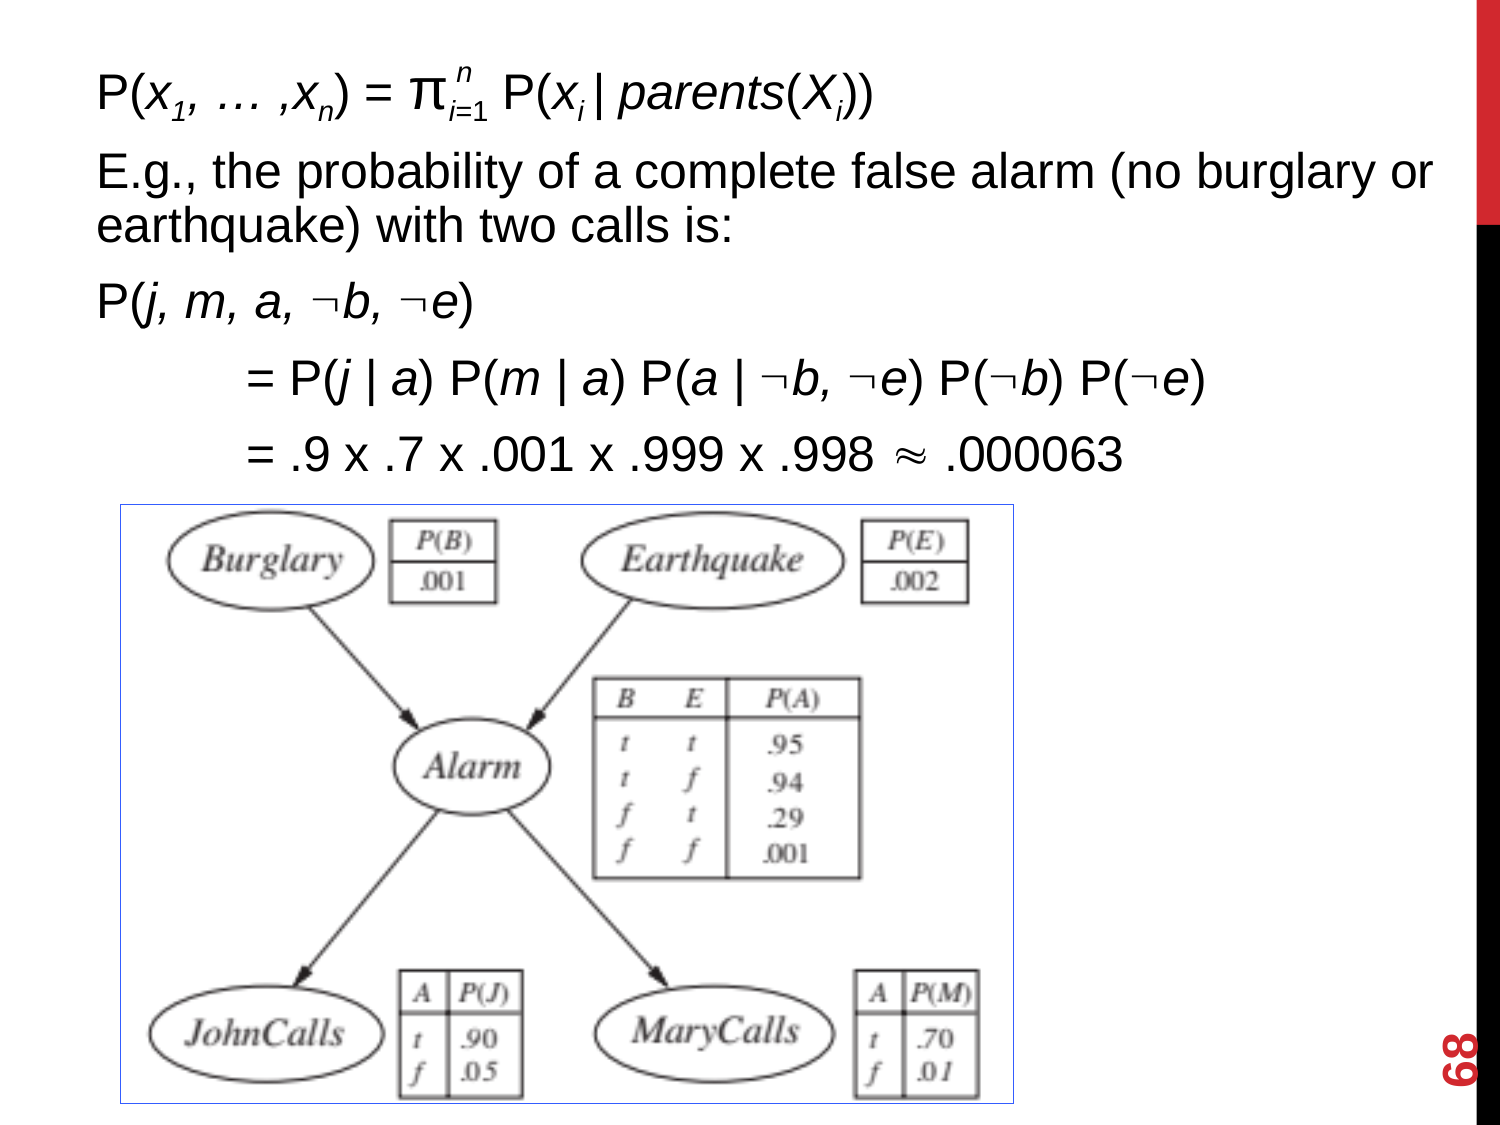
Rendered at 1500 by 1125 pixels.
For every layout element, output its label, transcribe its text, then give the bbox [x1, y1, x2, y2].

picture [119, 503, 1014, 1104]
slide_number 68 [1427, 887, 1488, 1104]
list P(x1, … ,xn) = πi=1 P(xi | parents(Xi)) E.g., the probability of a complete false alarm (no burglary or earthquake) with two calls is: P(j, m, a, b, e) = P(j | a) P(m | a) P(a | b, e) P(b) P(e) = .9 x .7 x .001 x .999 x .998  .000063 [80, 46, 1488, 887]
text_box n [441, 46, 488, 97]
